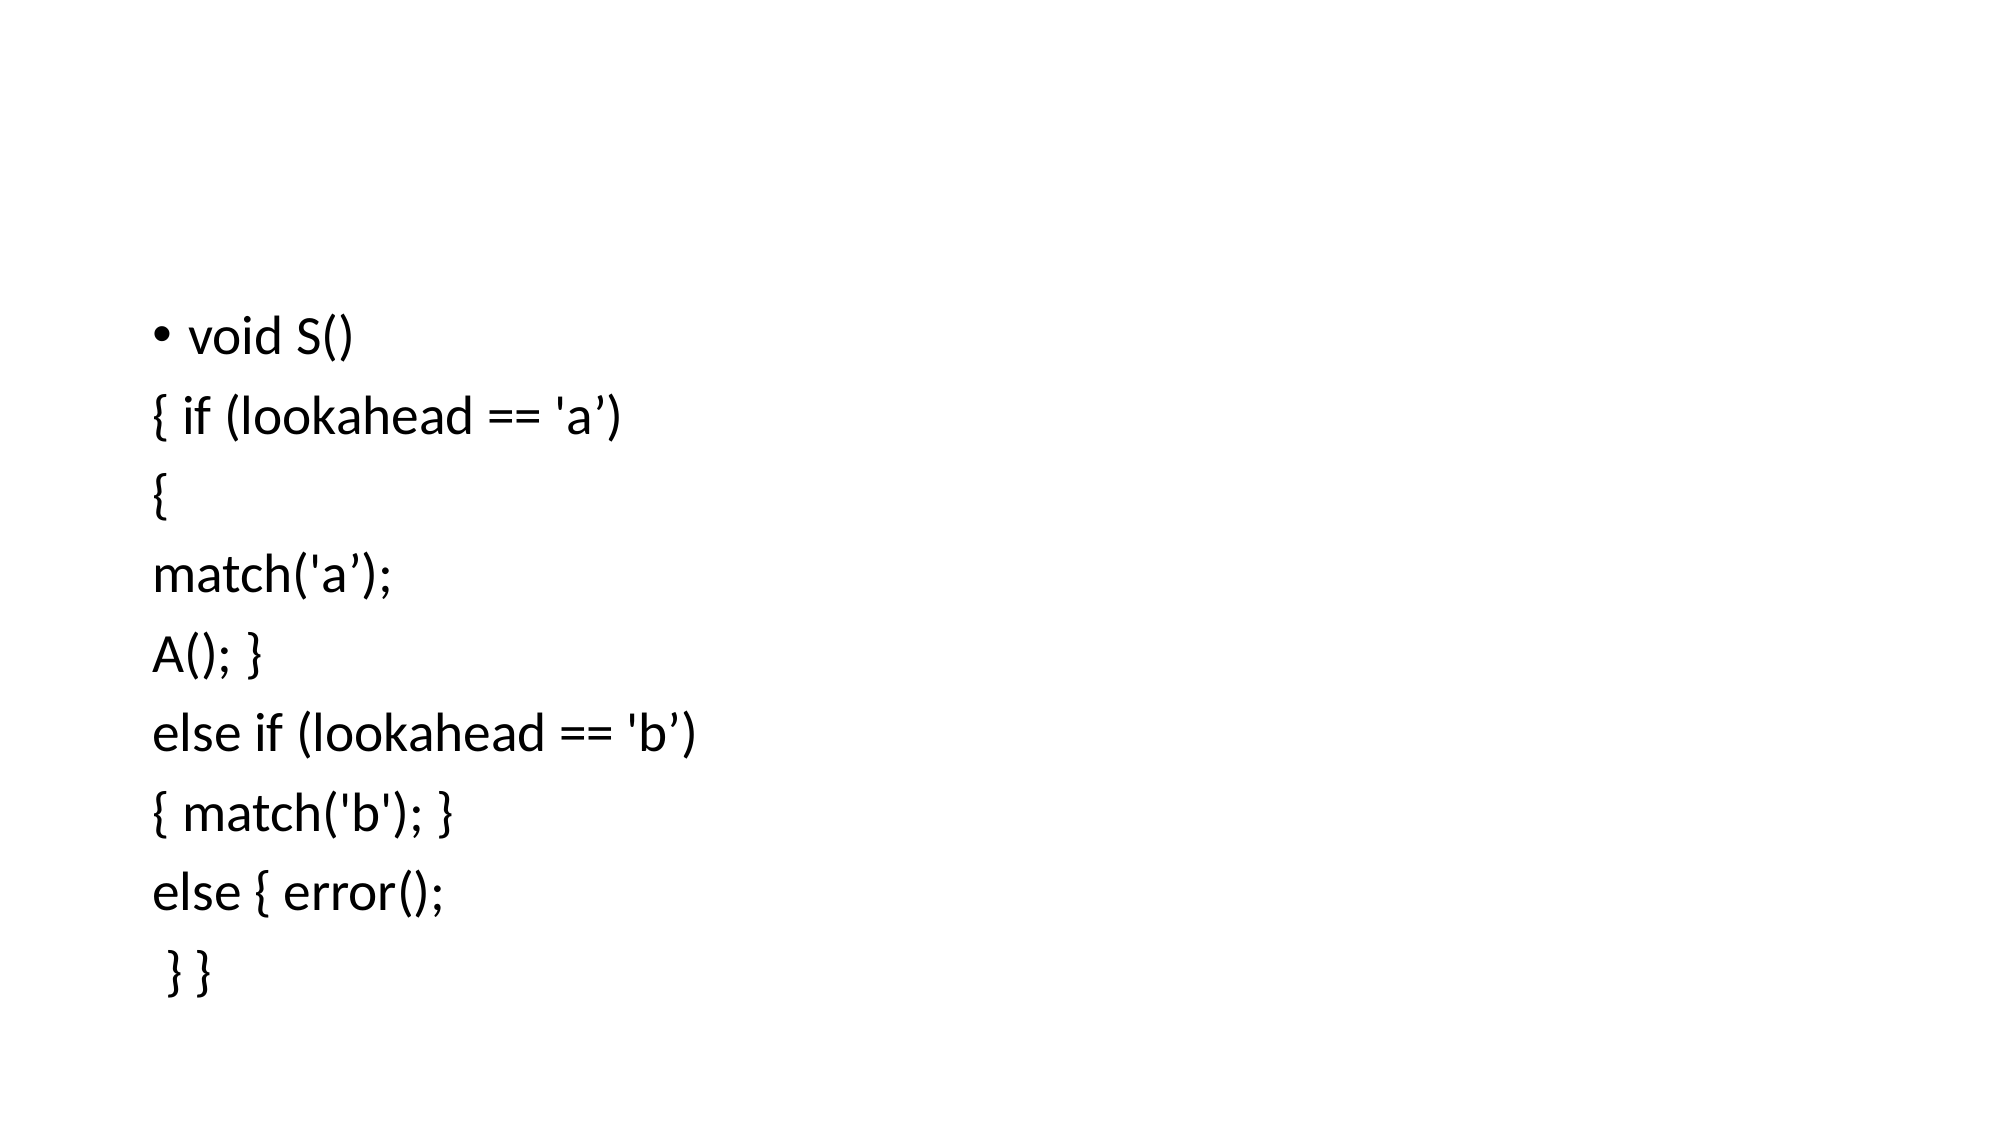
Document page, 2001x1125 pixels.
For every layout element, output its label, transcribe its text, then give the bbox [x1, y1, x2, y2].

list void S() { if (lookahead == 'a’) { match('a’); A(); } else if (lookahead == 'b’) { match('b'); } else { error(); } } [137, 299, 1863, 1014]
